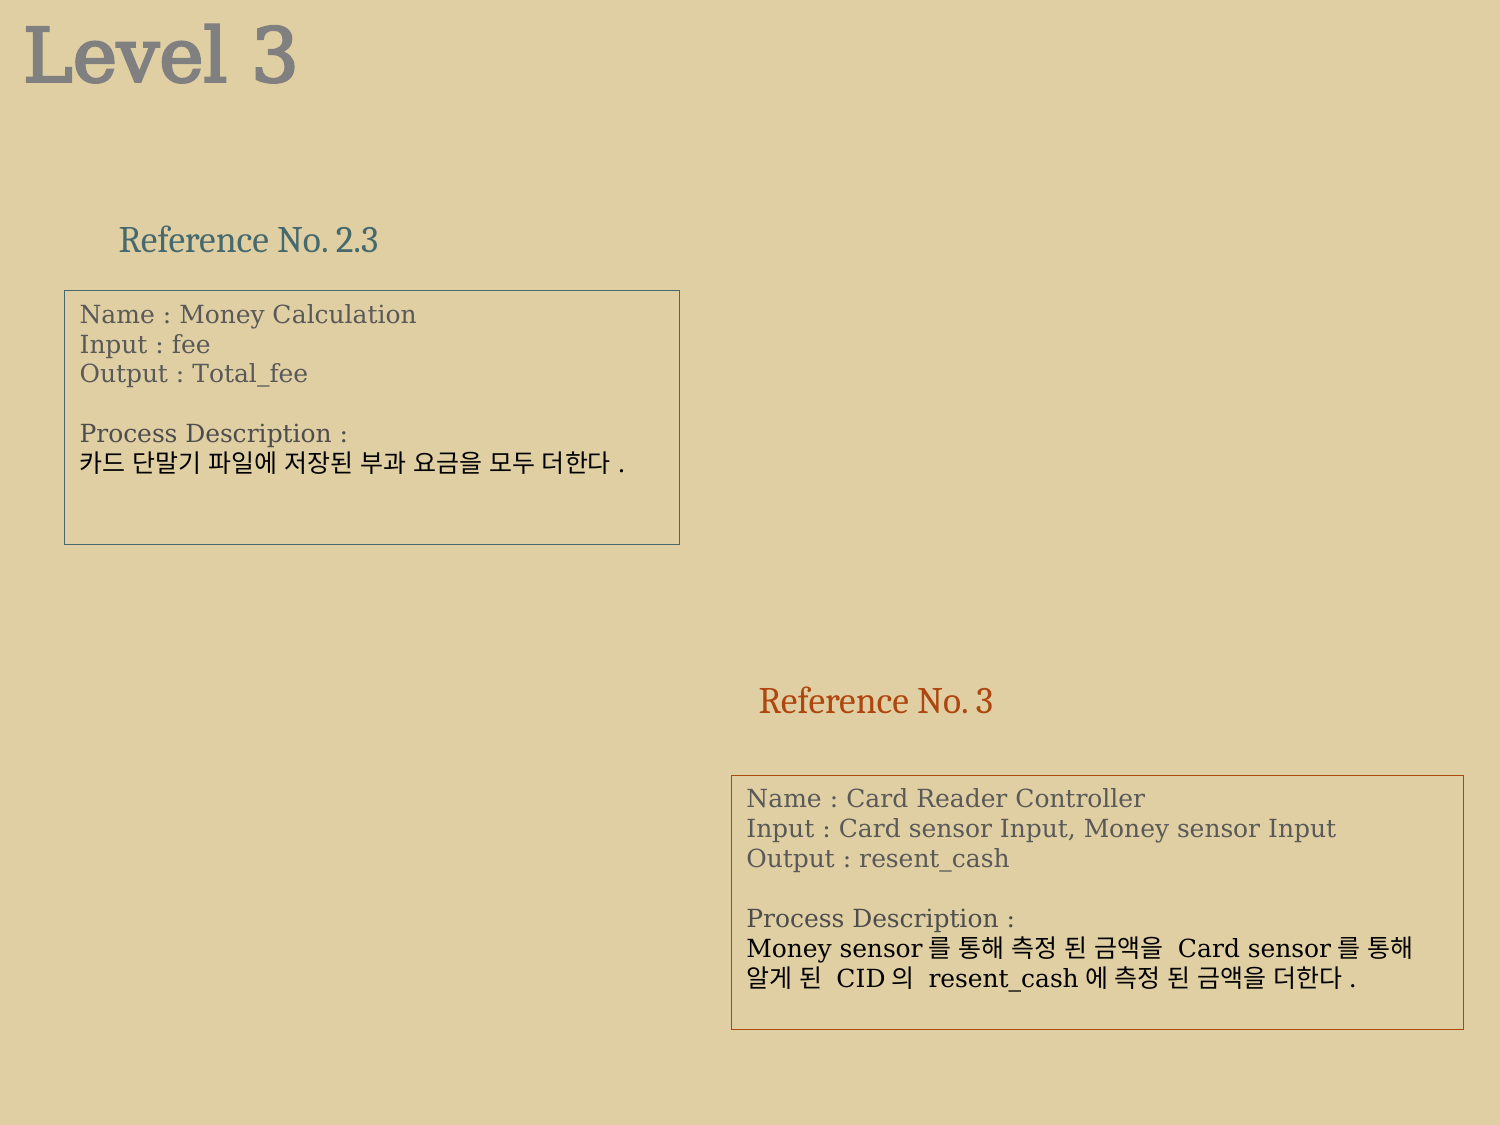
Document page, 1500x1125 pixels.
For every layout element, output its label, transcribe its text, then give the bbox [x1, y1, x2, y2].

text_box Level 3 [0, 0, 322, 105]
text_box Reference No. 2.3 [103, 208, 394, 268]
text_box Reference No. 3 [743, 668, 1009, 729]
text_box Name : Card Reader Controller Input : Card sensor Input, Money sensor Input Output : resent_cash Process Description : Money sensor를 통해 측정 된 금액을 Card sensor를 통해 알게 된 CID의 resent_cash에 측정 된 금액을 더한다. [731, 775, 1464, 1030]
text_box Name : Money Calculation Input : fee Output : Total_fee Process Description : 카드 단말기 파일에 저장된 부과 요금을 모두 더한다. [64, 290, 680, 545]
